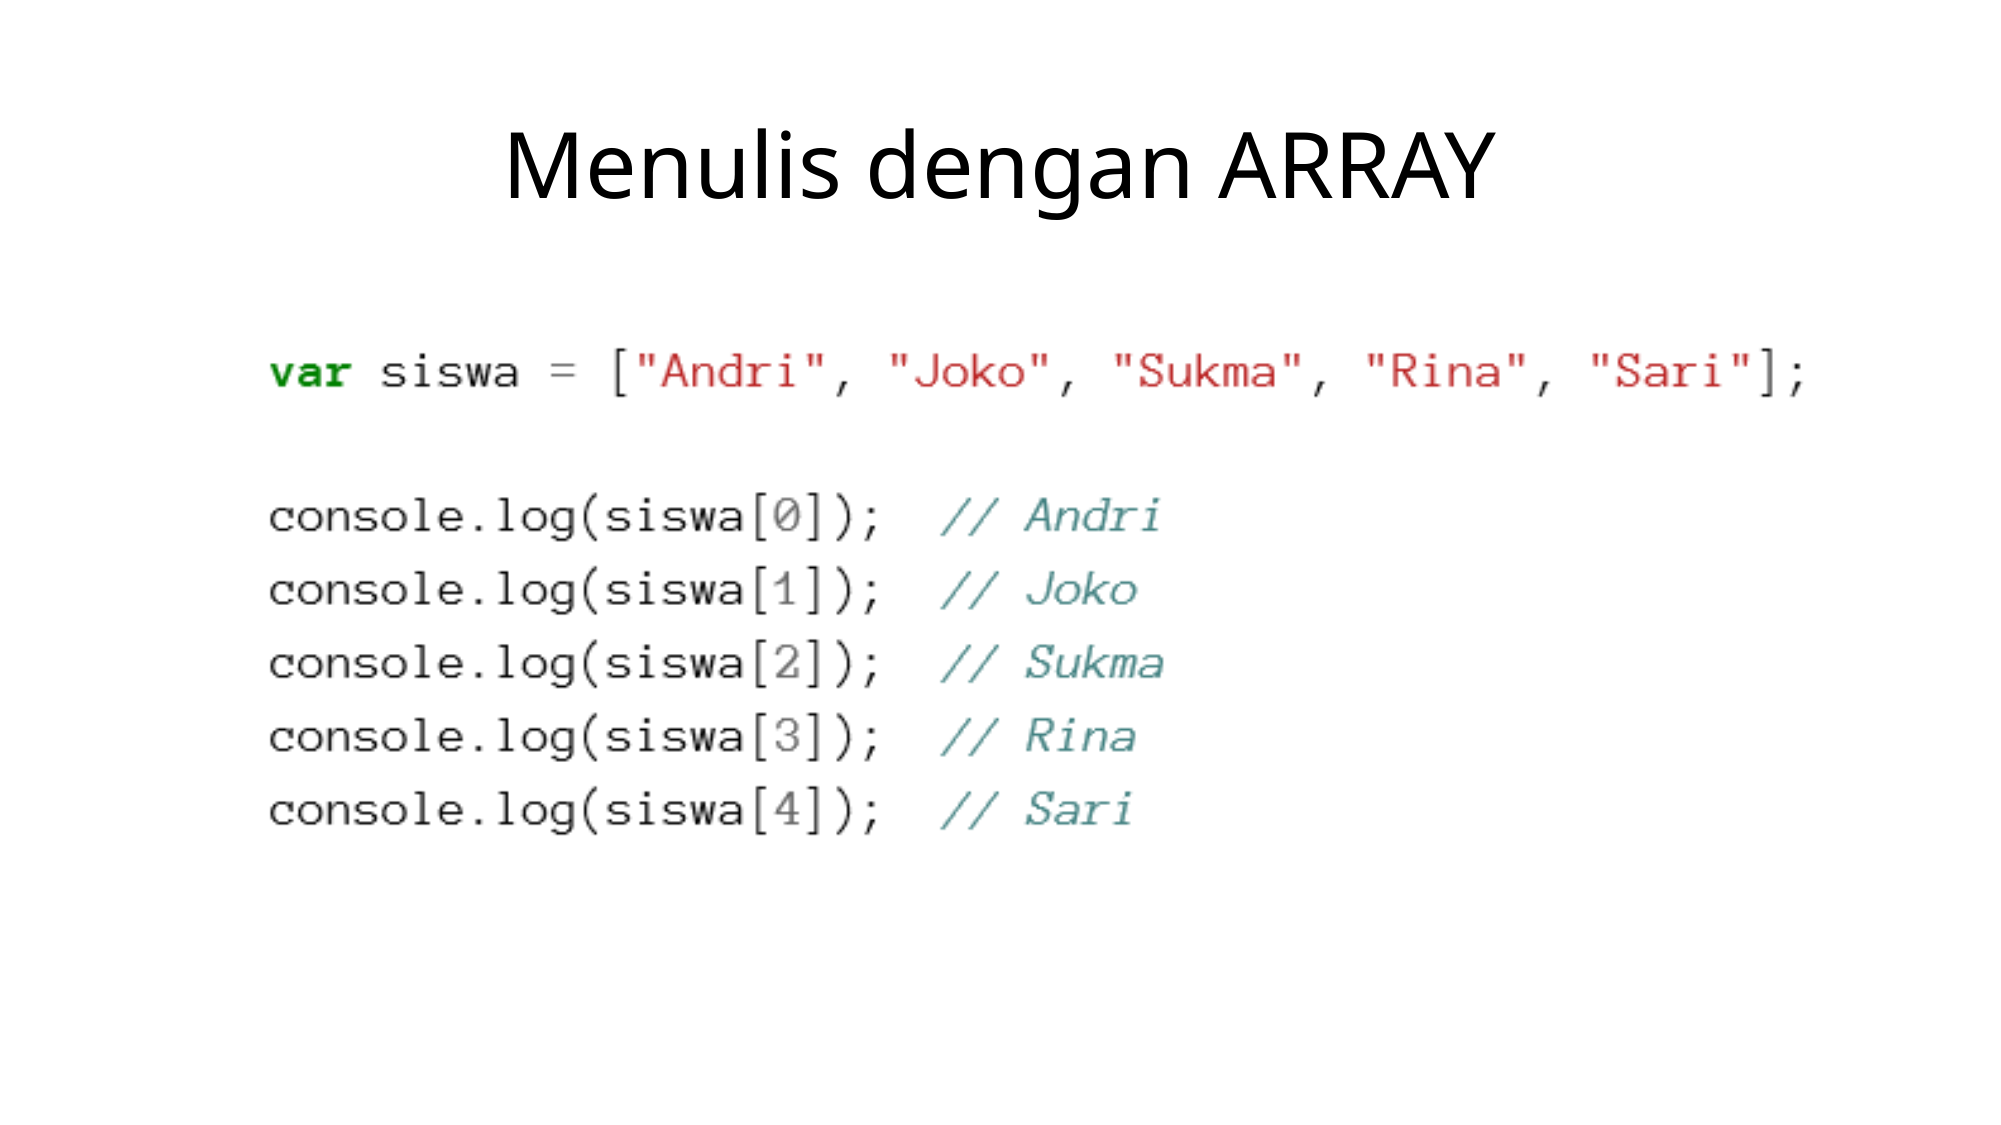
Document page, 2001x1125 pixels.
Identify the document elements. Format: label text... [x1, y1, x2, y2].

title Menulis dengan ARRAY [137, 59, 1863, 278]
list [241, 324, 1821, 848]
